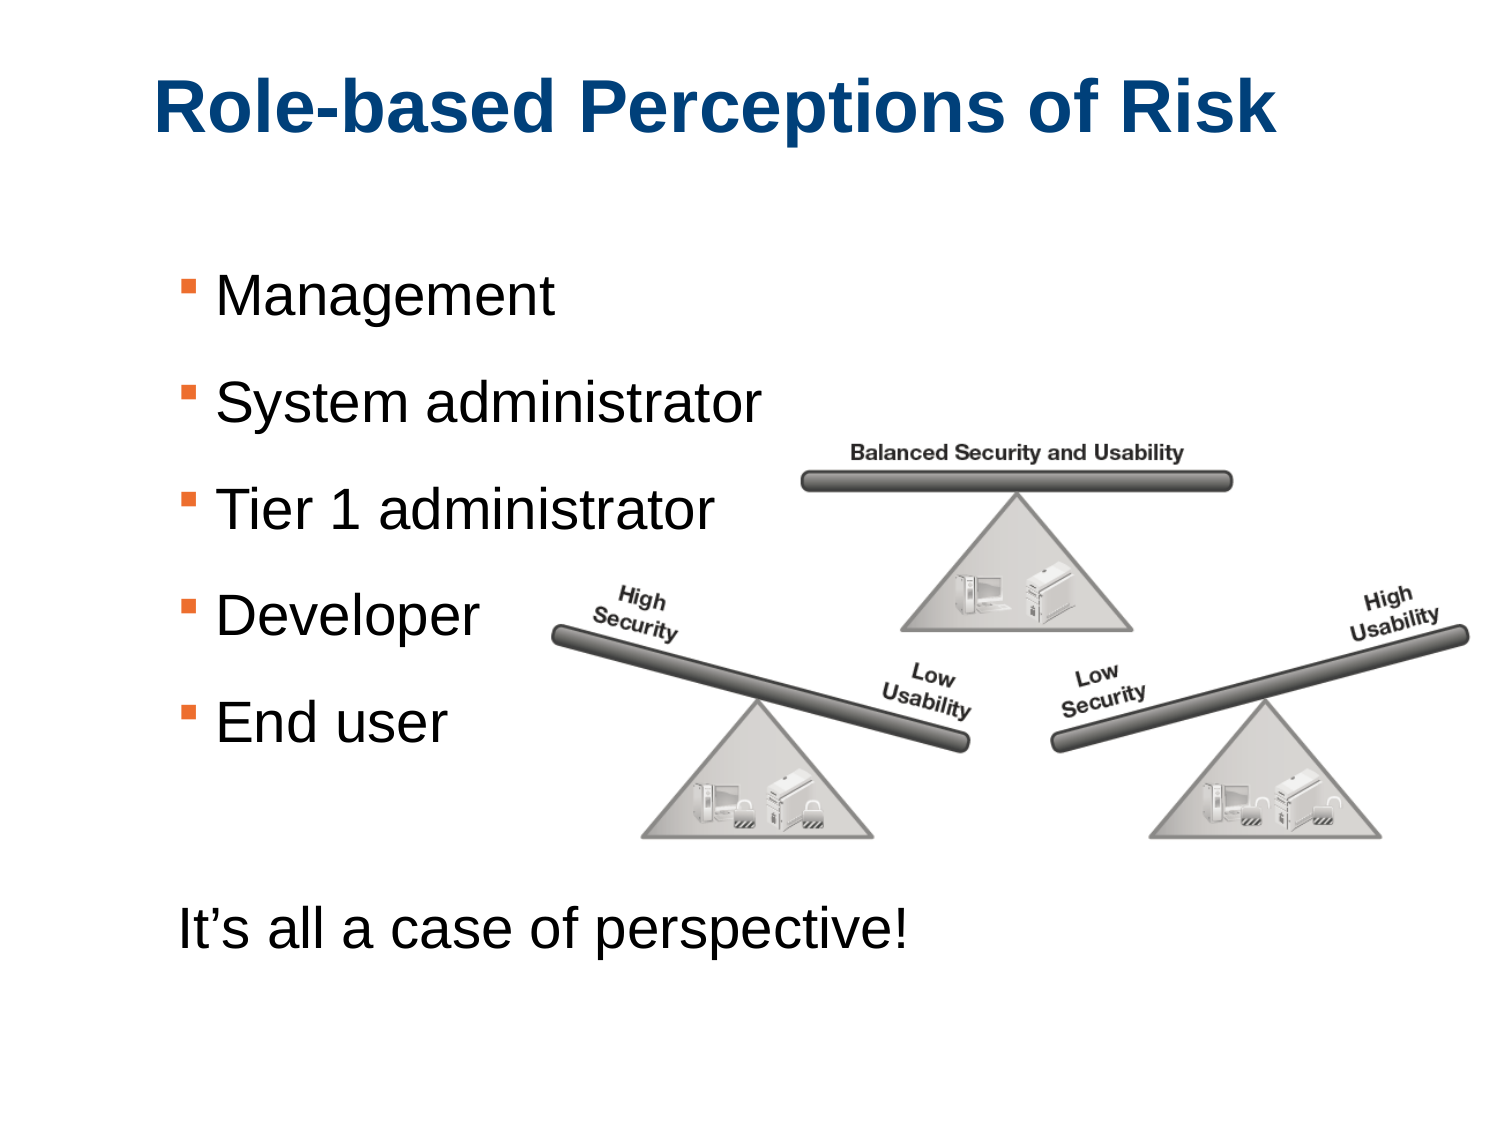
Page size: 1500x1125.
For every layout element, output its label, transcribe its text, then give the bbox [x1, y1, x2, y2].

list Management System administrator Tier 1 administrator Developer End user It’s all a case of perspective! [87, 249, 1500, 1063]
title Role-based Perceptions of Risk [138, 49, 1500, 226]
picture [549, 437, 1474, 847]
